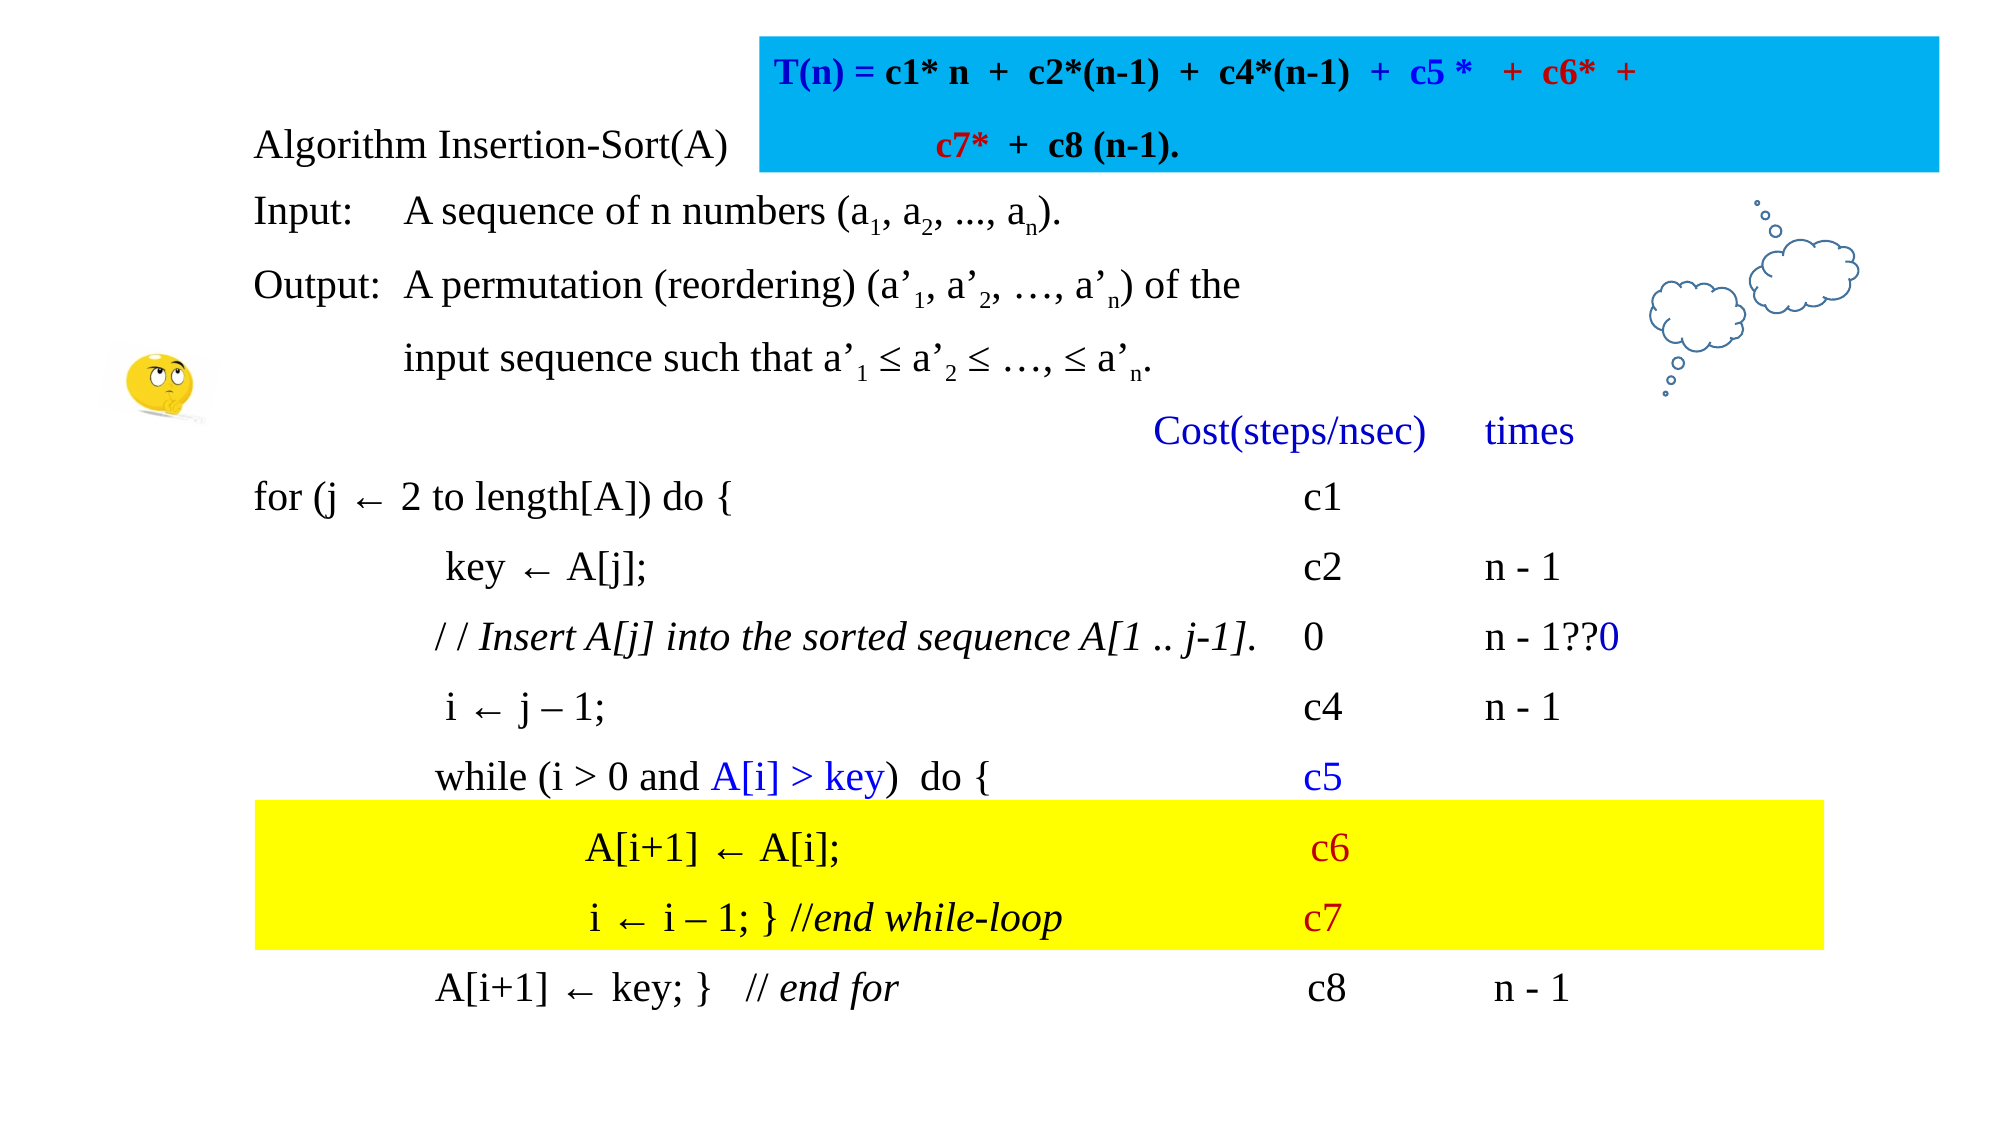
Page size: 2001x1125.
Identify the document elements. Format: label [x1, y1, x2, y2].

text_box [1671, 356, 1686, 371]
text_box [1754, 200, 1761, 206]
text_box [1760, 210, 1771, 221]
text_box [1748, 238, 1860, 315]
text_box [1662, 390, 1669, 397]
picture [99, 341, 219, 427]
text_box [1666, 375, 1677, 386]
text_box [1768, 224, 1783, 239]
text_box [1649, 280, 1747, 353]
text_box [254, 800, 1825, 950]
